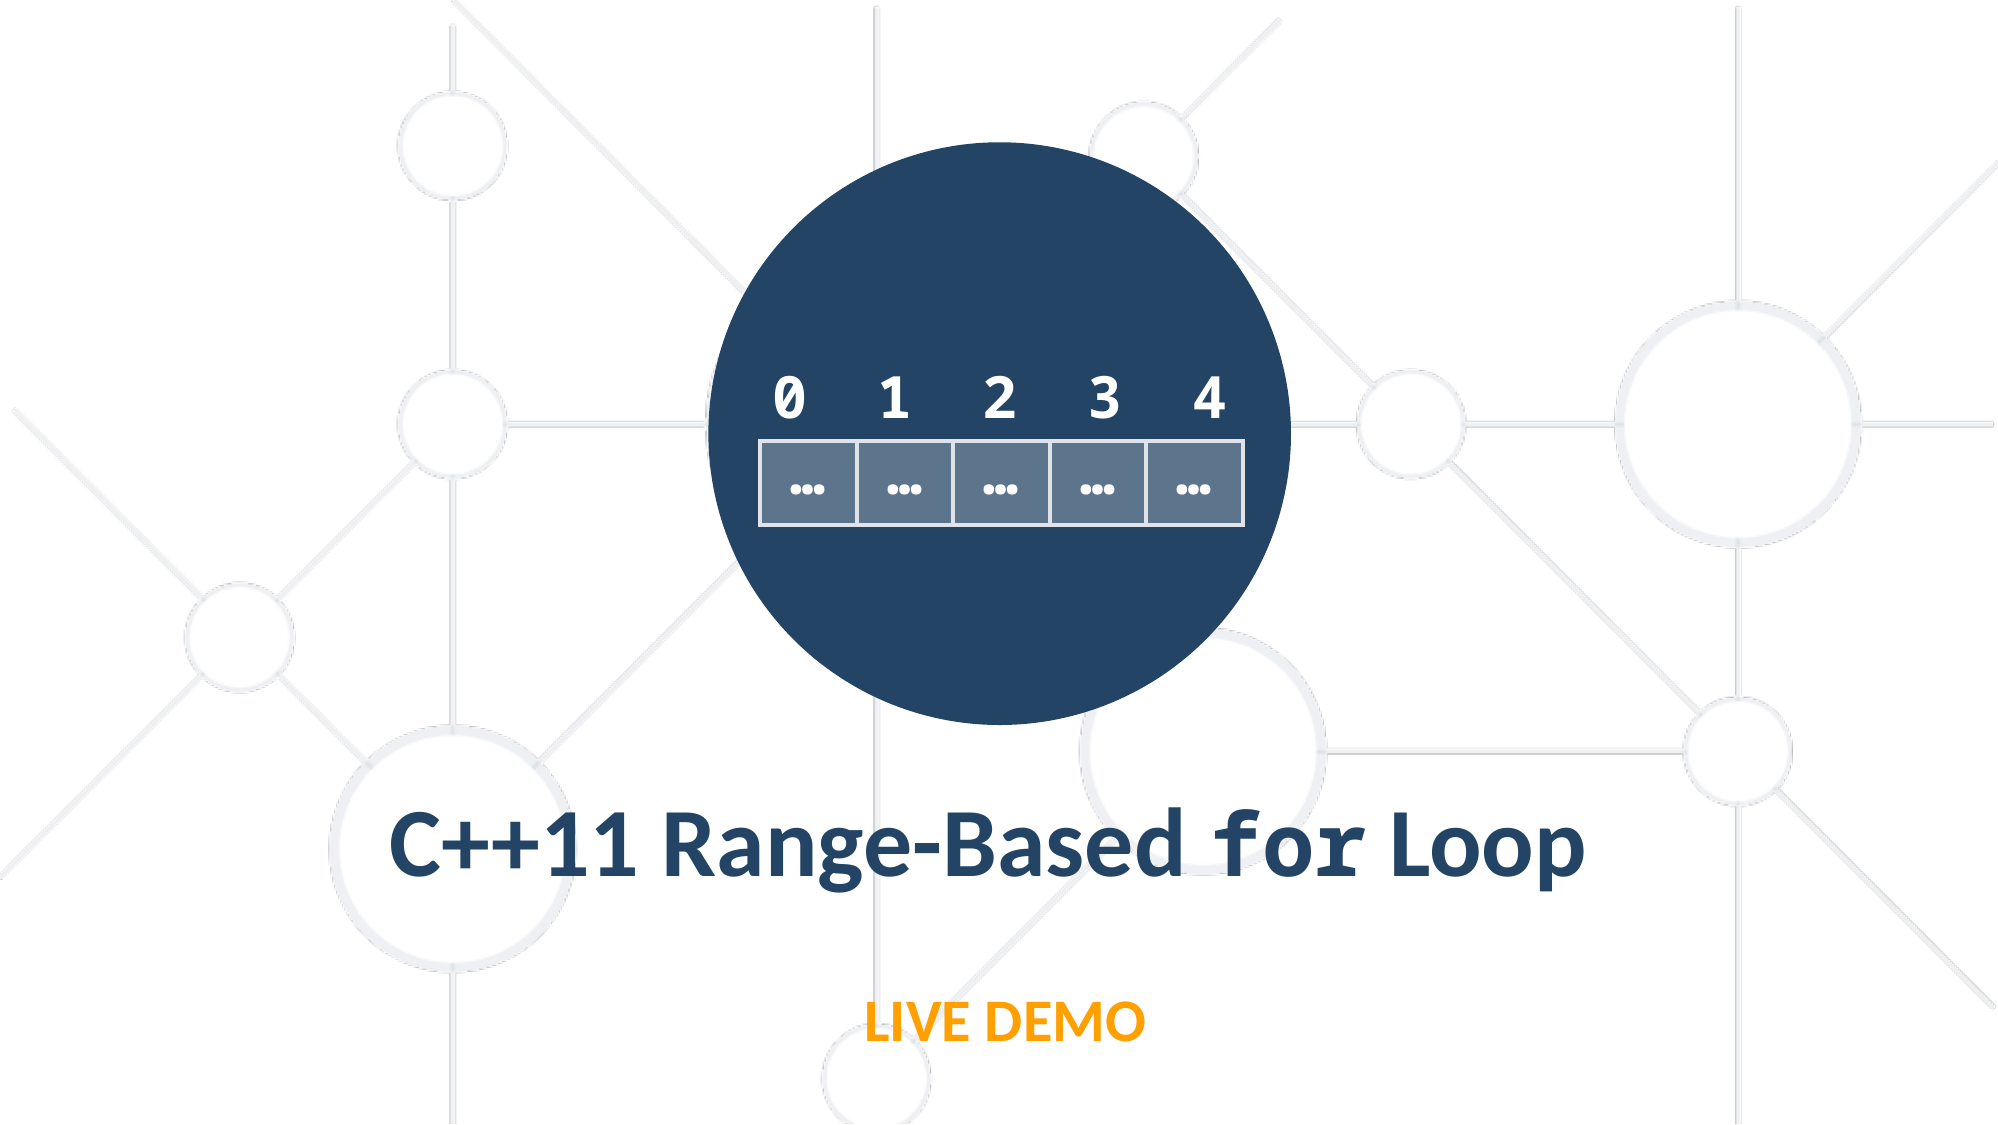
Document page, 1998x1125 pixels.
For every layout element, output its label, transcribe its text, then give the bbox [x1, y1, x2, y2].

table_header … [762, 443, 855, 523]
table_header … [955, 443, 1048, 523]
table_header … [1148, 443, 1241, 523]
text_box 0 1 2 3 4 [764, 353, 1235, 439]
table_header … [1052, 443, 1144, 523]
list C++11 Range-Based for Loop [100, 771, 1900, 899]
table_header … [859, 443, 951, 523]
list LIVE DEMO [106, 974, 1905, 1058]
picture [0, 0, 1998, 1124]
